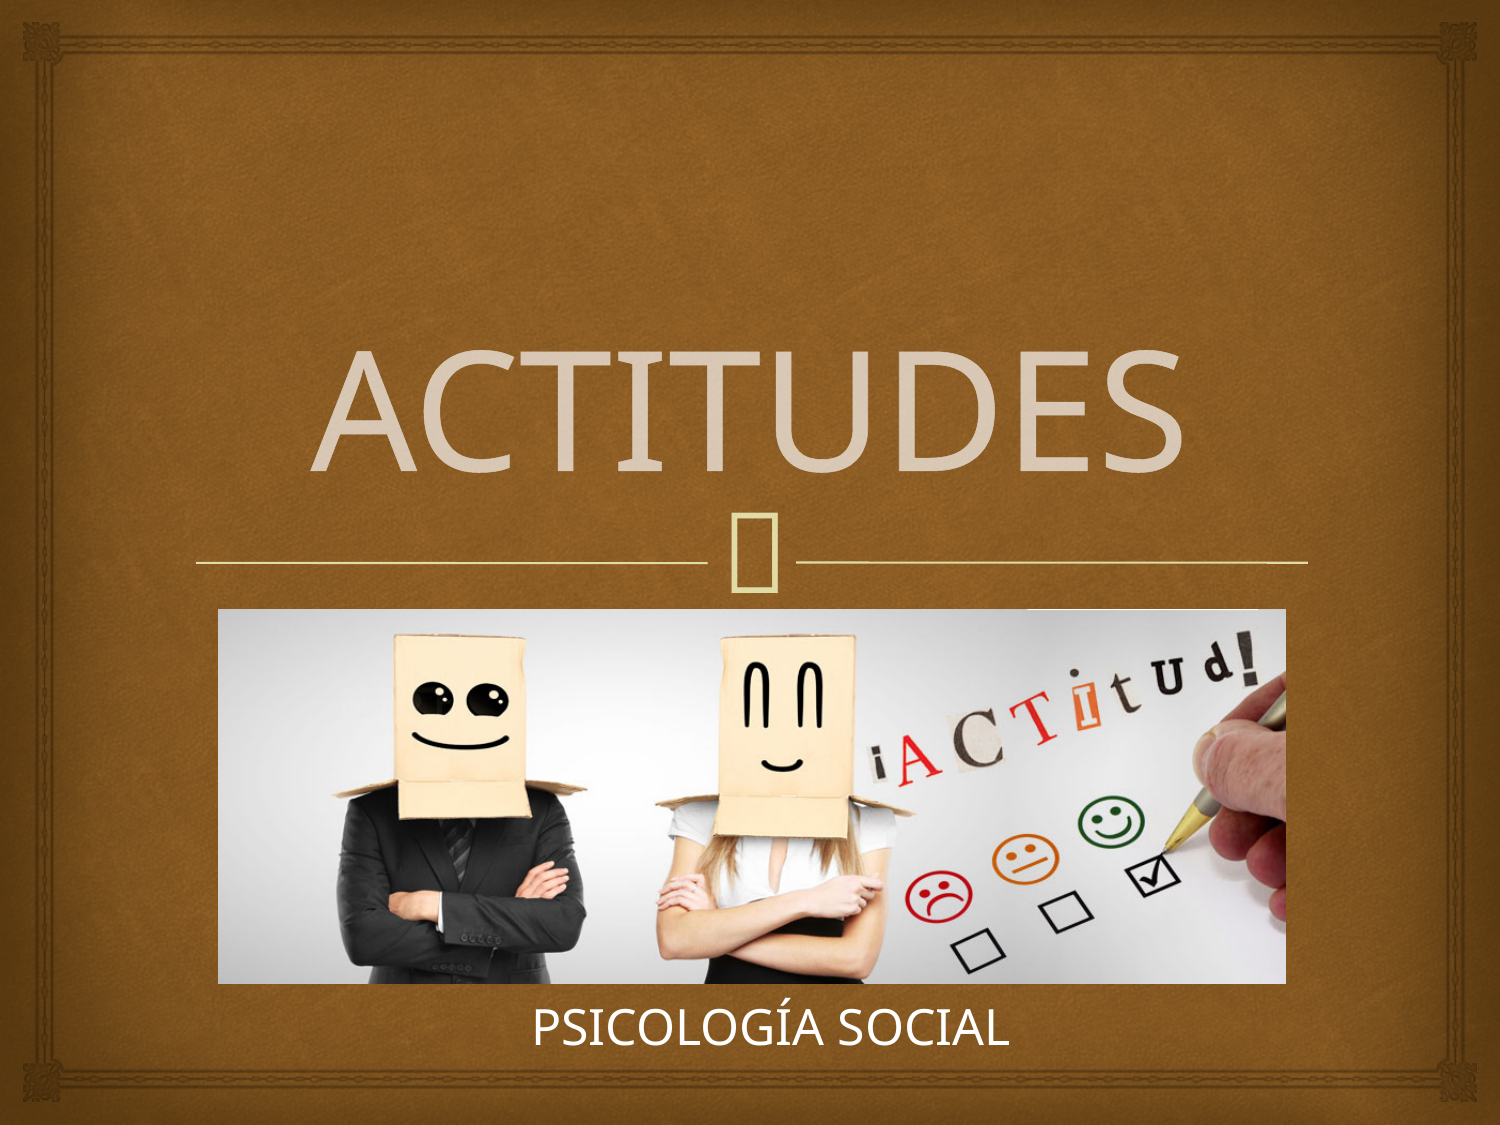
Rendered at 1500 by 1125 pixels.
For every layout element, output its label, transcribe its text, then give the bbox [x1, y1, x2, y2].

picture [0, 0, 1500, 1125]
title ACTITUDES [194, 227, 1306, 512]
subtitle PSICOLOGÍA SOCIAL [246, 987, 1297, 1074]
